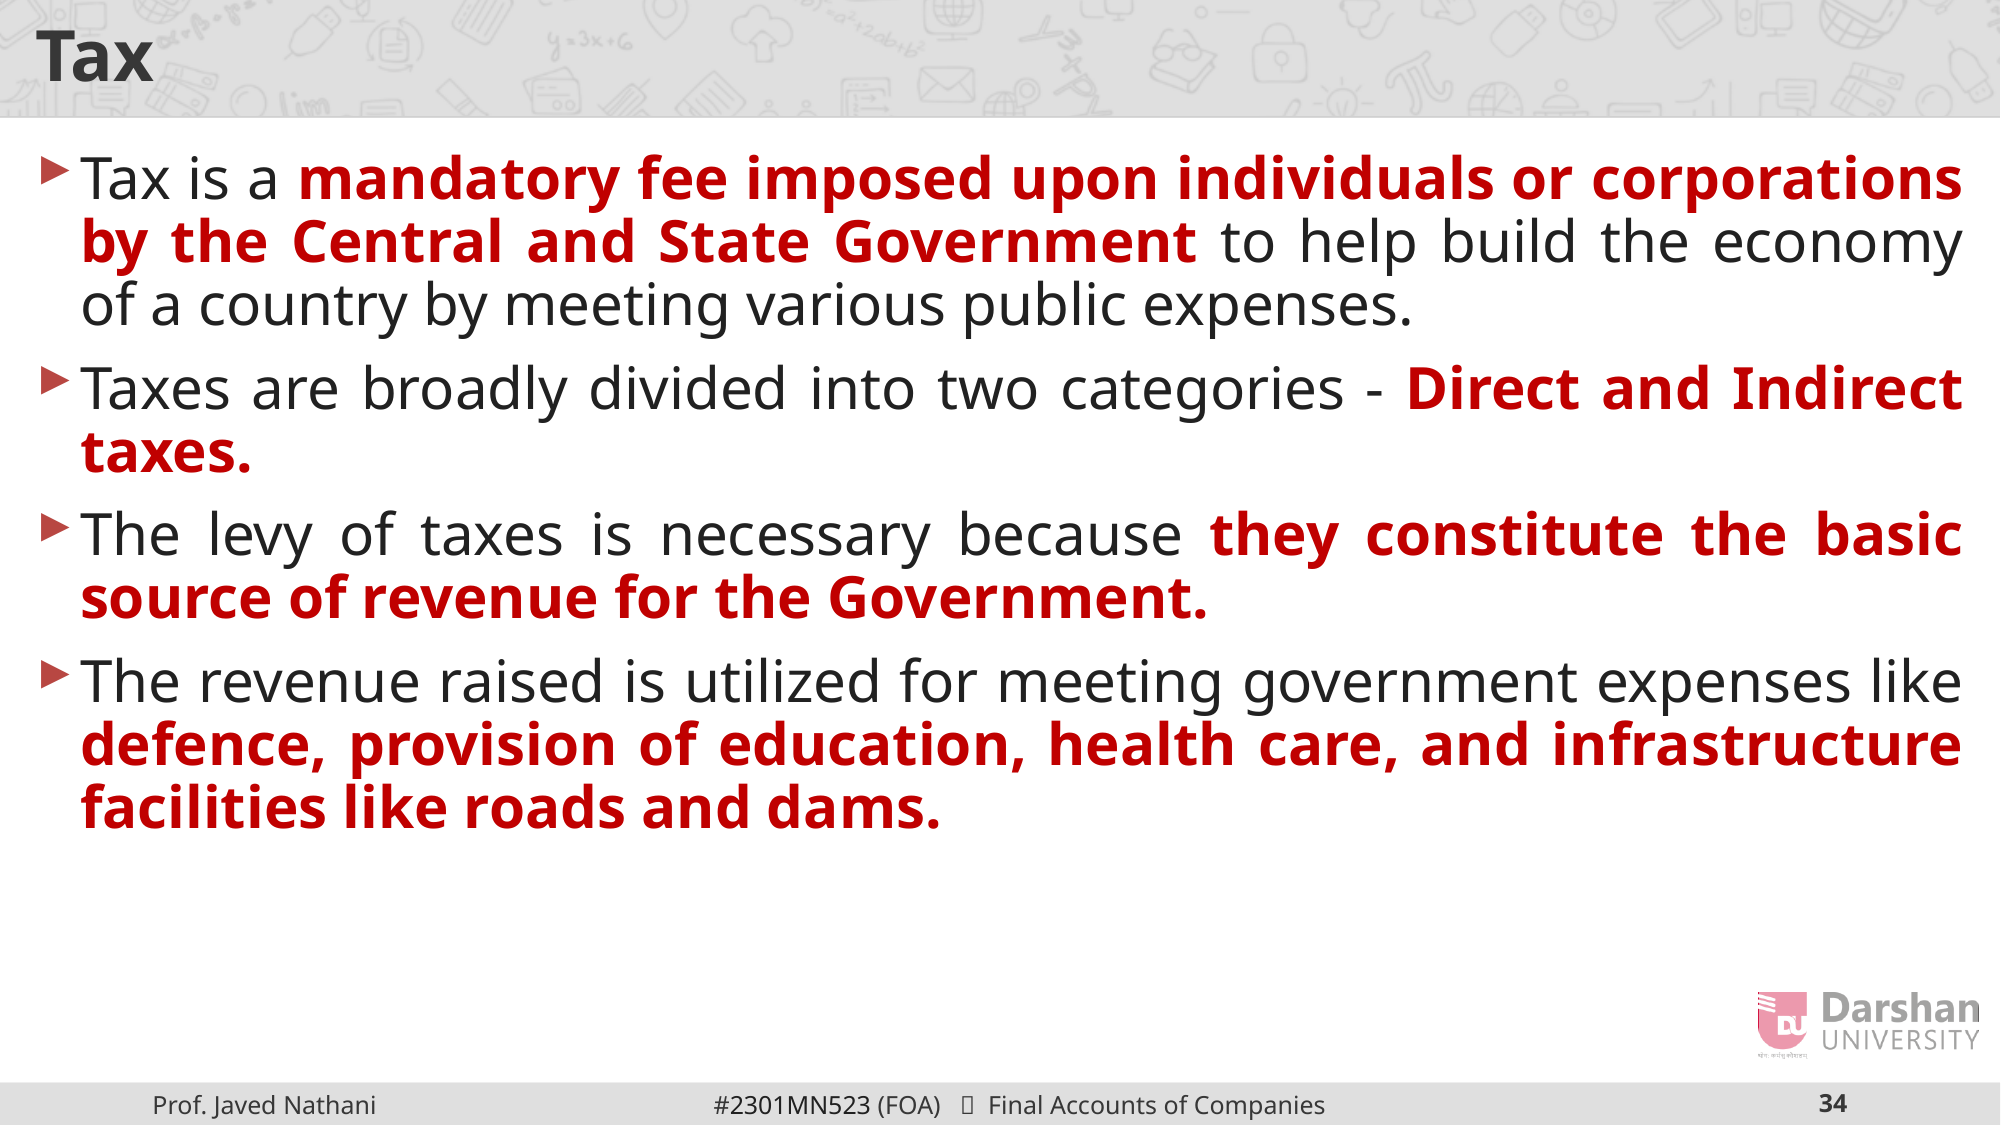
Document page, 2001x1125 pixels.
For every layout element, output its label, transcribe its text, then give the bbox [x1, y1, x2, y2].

title Tax [0, 0, 2000, 117]
list Tax is a mandatory fee imposed upon individuals or corporations by the Central and State Government to help build the economy of a country by meeting various public expenses. Taxes are broadly divided into two categories - Direct and Indirect taxes. The levy of taxes is necessary because they constitute the basic source of revenue for the Government. The revenue raised is utilized for meeting government expenses like defence, provision of education, health care, and infrastructure facilities like roads and dams. [21, 141, 1979, 1059]
